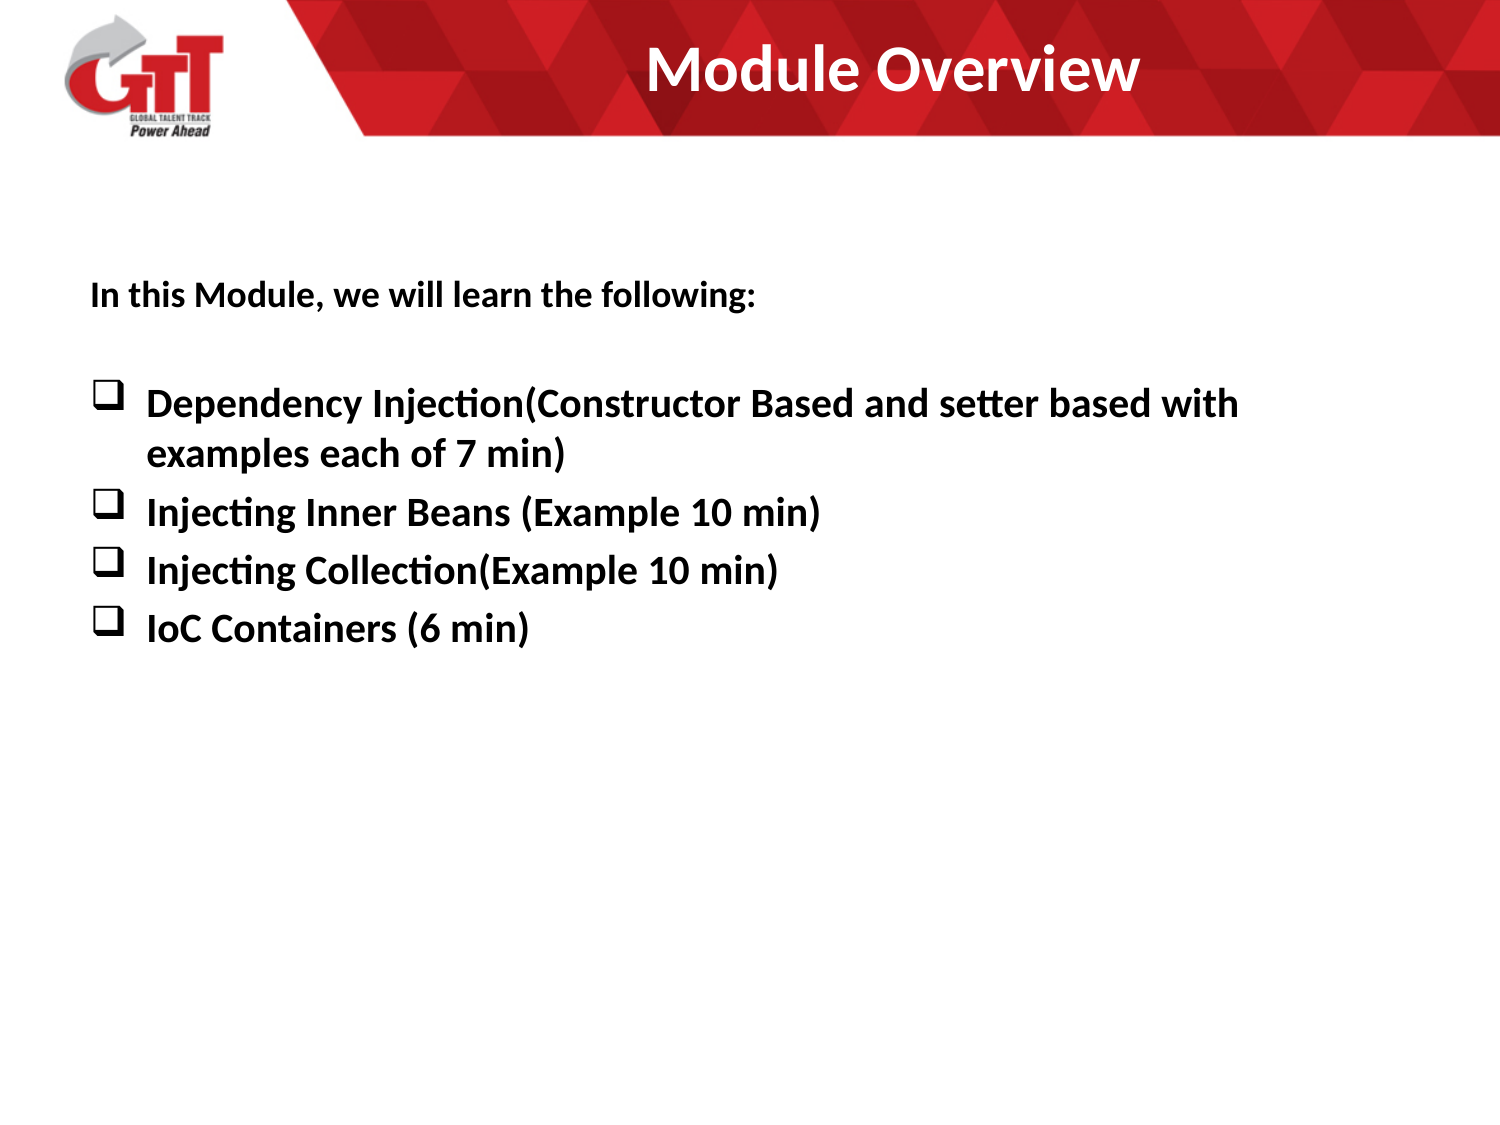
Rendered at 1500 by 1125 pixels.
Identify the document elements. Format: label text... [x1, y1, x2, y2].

title Module Overview [324, 12, 1463, 118]
list In this Module, we will learn the following: Dependency Injection(Constructor Based and setter based with examples each of 7 min) Injecting Inner Beans (Example 10 min) Injecting Collection(Example 10 min) IoC Containers (6 min) [75, 262, 1425, 1005]
picture [0, 0, 1500, 1125]
